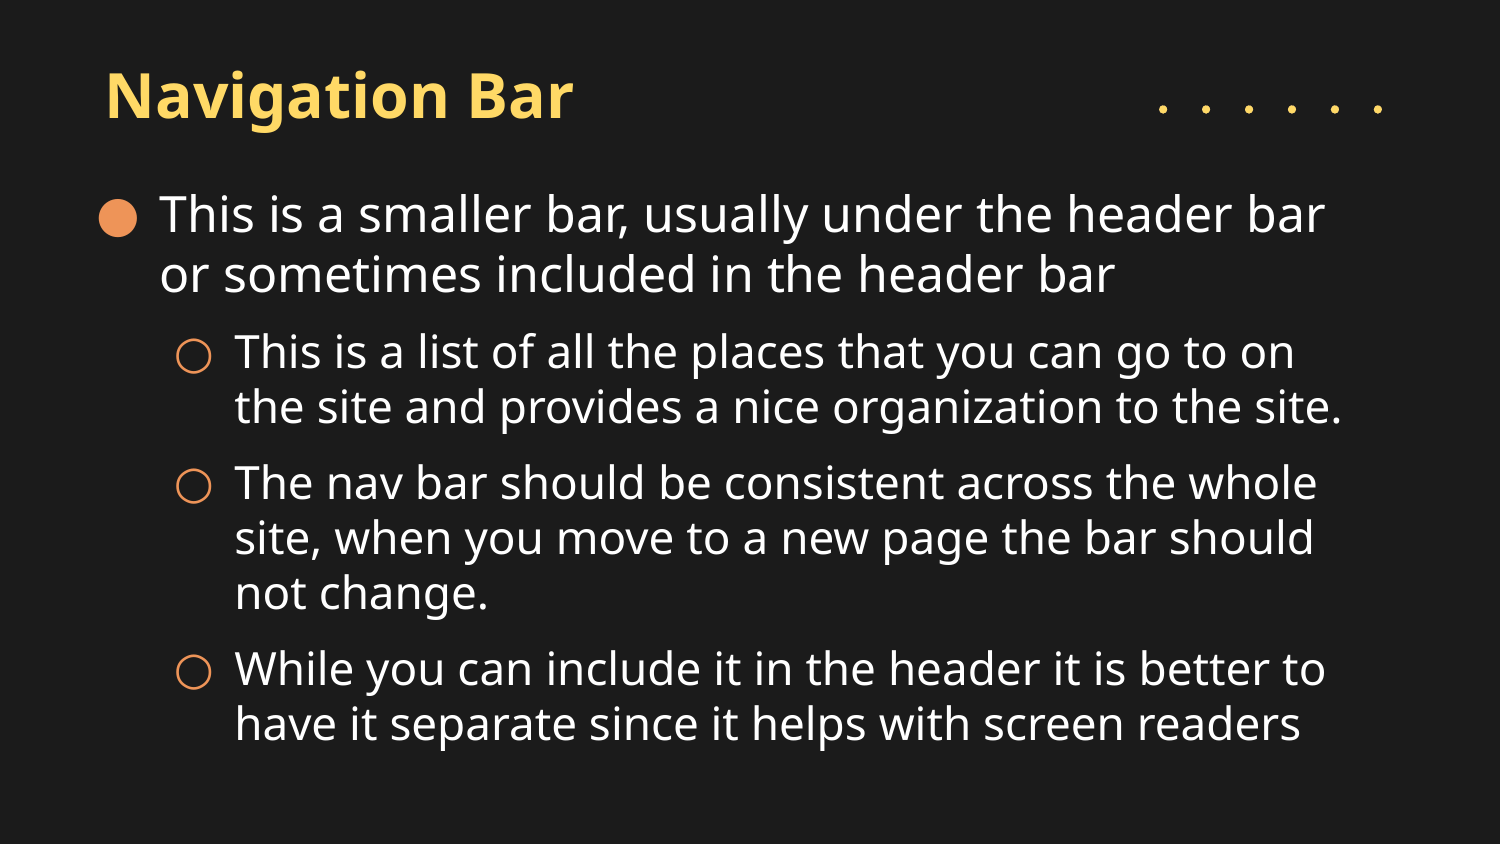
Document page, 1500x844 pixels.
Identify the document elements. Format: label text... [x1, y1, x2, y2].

title Navigation Bar [89, 41, 877, 136]
list This is a smaller bar, usually under the header bar or sometimes included in the header bar This is a list of all the places that you can go to on the site and provides a nice organization to the site. The nav bar should be consistent across the whole site, when you move to a new page the bar should not change. While you can include it in the header it is better to have it separate since it helps with screen readers [69, 167, 1388, 765]
